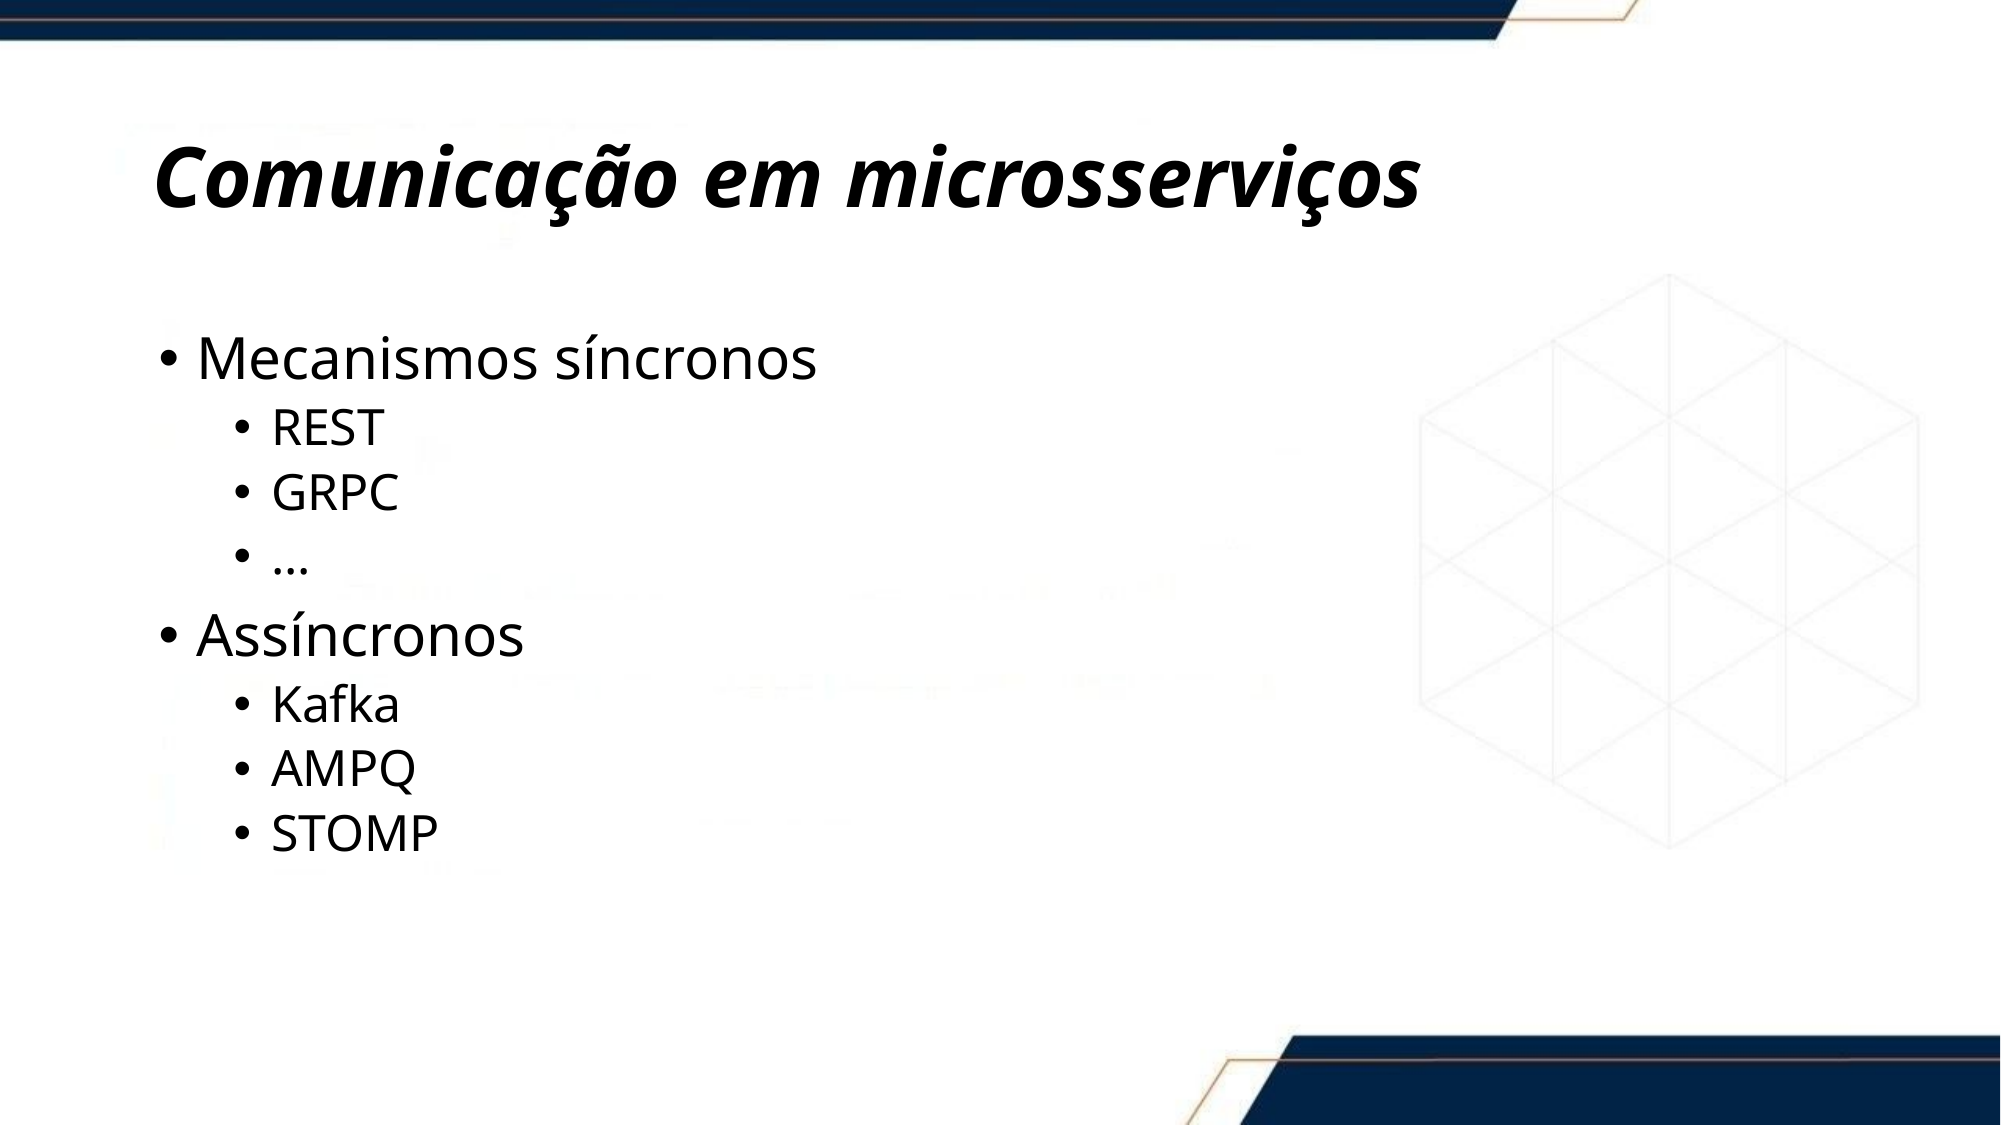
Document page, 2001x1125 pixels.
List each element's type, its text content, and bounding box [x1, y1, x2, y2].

picture [0, 0, 2001, 1125]
list Mecanismos síncronos REST GRPC ... Assíncronos Kafka AMPQ STOMP [143, 321, 1869, 1036]
title Comunicação em microsserviços [137, 71, 1863, 290]
